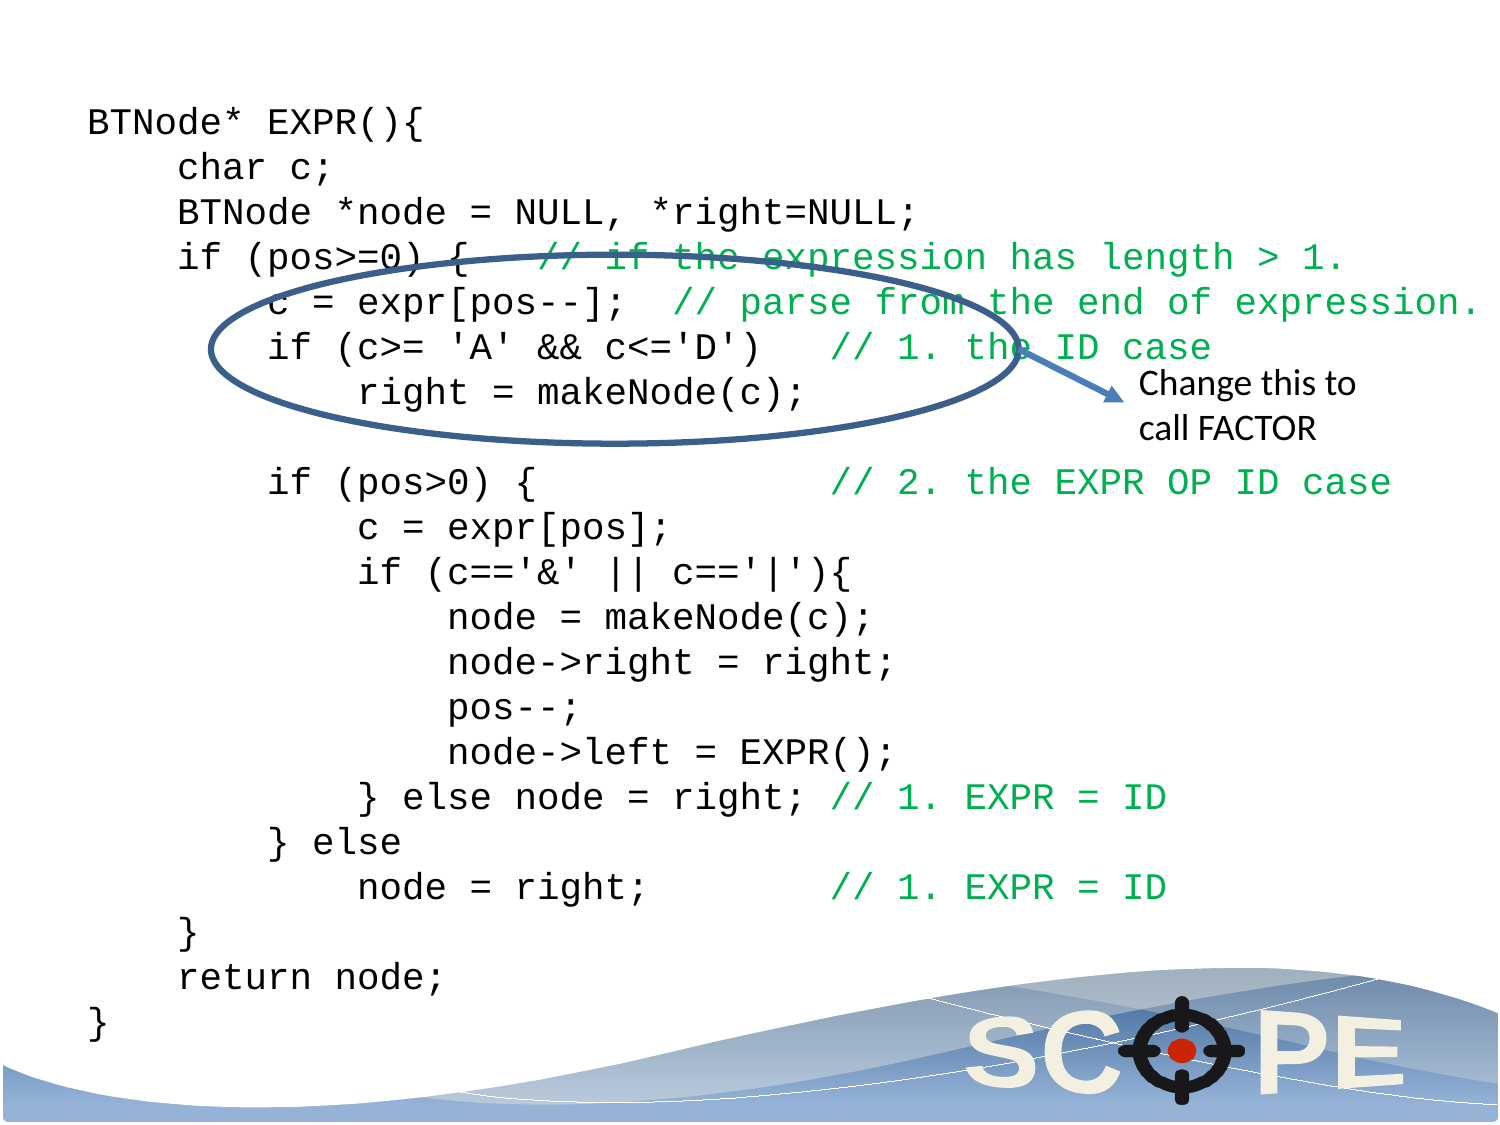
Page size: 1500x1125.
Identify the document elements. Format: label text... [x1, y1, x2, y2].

text_box Change this to call FACTOR [1124, 350, 1377, 455]
text_box [208, 252, 1021, 446]
picture [1118, 1050, 1245, 1105]
text_box BTNode* EXPR(){ char c; BTNode *node = NULL, *right=NULL; if (pos>=0) { // if the expression has length > 1. c = expr[pos--]; // parse from the end of expression. if (c>= 'A' && c<='D') // 1. the ID case right = makeNode(c); if (pos>0) { // 2. the EXPR OP ID case c = expr[pos]; if (c=='&' || c=='|'){ node = makeNode(c); node->right = right; pos--; node->left = EXPR(); } else node = right; // 1. EXPR = ID } else node = right; // 1. EXPR = ID } return node; } [72, 89, 1498, 1050]
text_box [1018, 348, 1125, 404]
